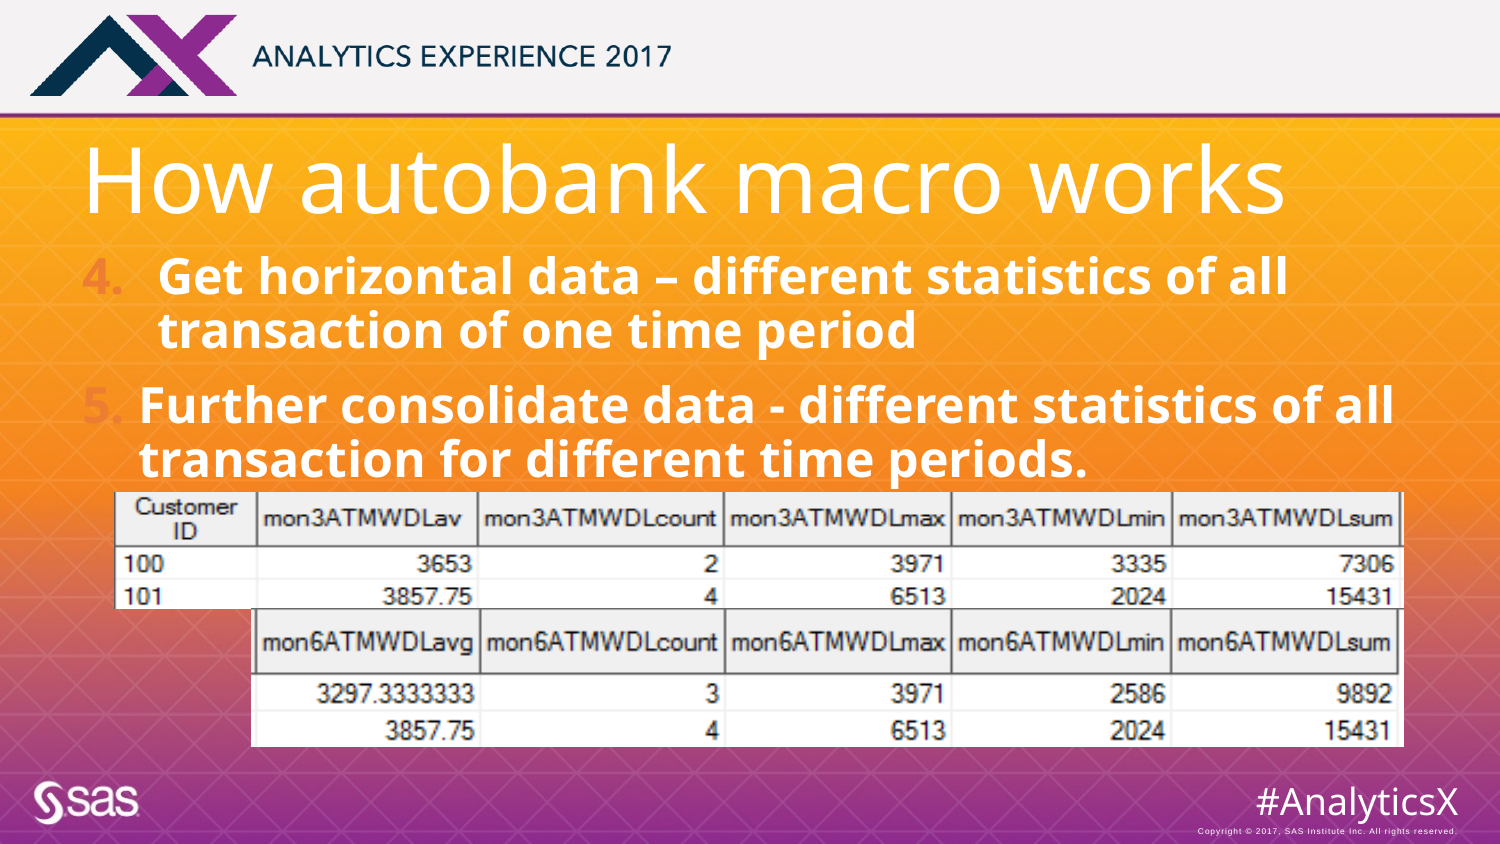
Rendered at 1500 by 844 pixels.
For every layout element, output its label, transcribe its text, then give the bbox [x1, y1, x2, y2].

title How autobank macro works [66, 127, 1413, 216]
list Get horizontal data – different statistics of all transaction of one time period Further consolidate data - different statistics of all transaction for different time periods. [67, 243, 1413, 508]
picture [0, 0, 1500, 844]
